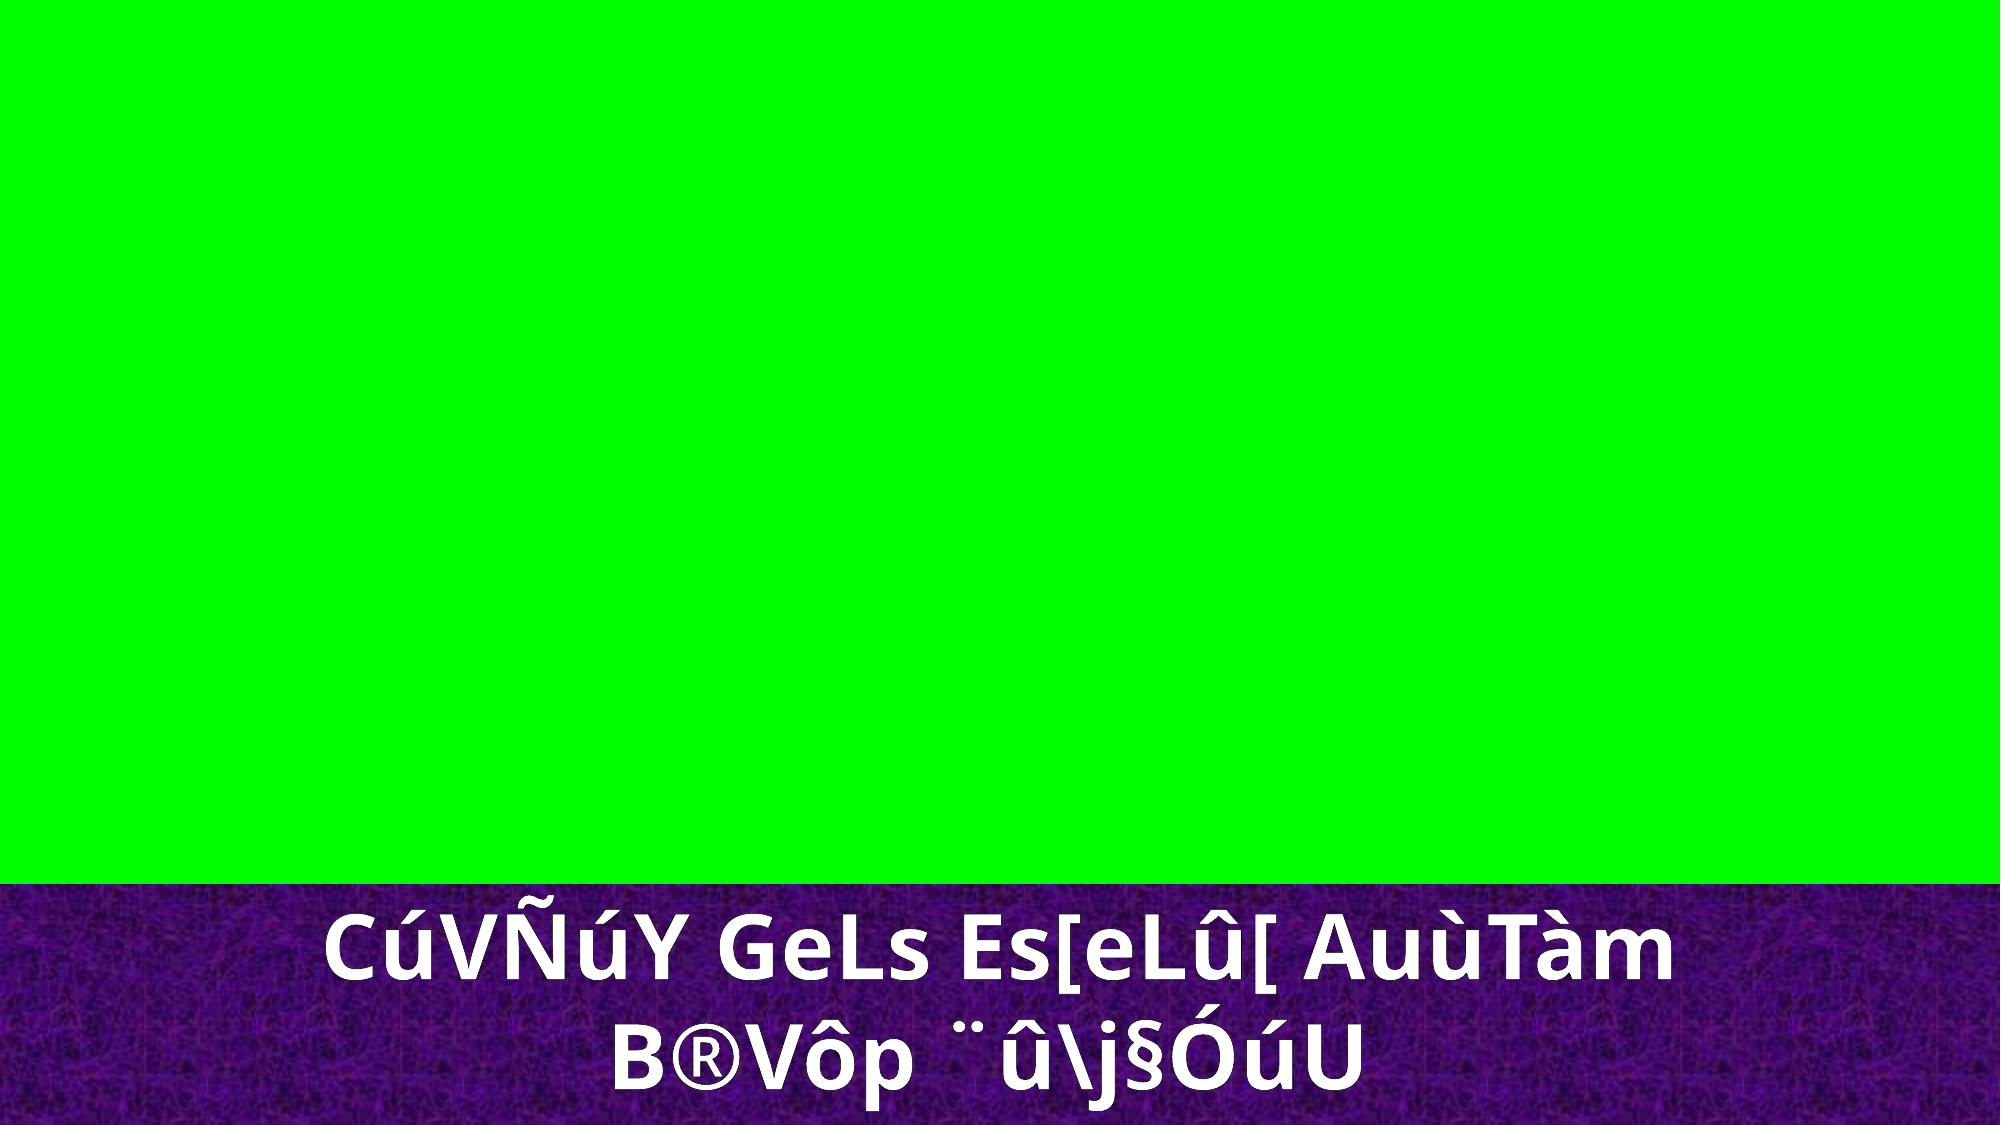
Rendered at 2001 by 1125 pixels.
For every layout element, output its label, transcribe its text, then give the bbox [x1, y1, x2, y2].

text_box [0, 884, 2000, 1125]
text_box CúVÑúY GeLs Es[eLû[ AuùTàm B®Vôp ¨û\j§ÓúU [291, 880, 1709, 1116]
